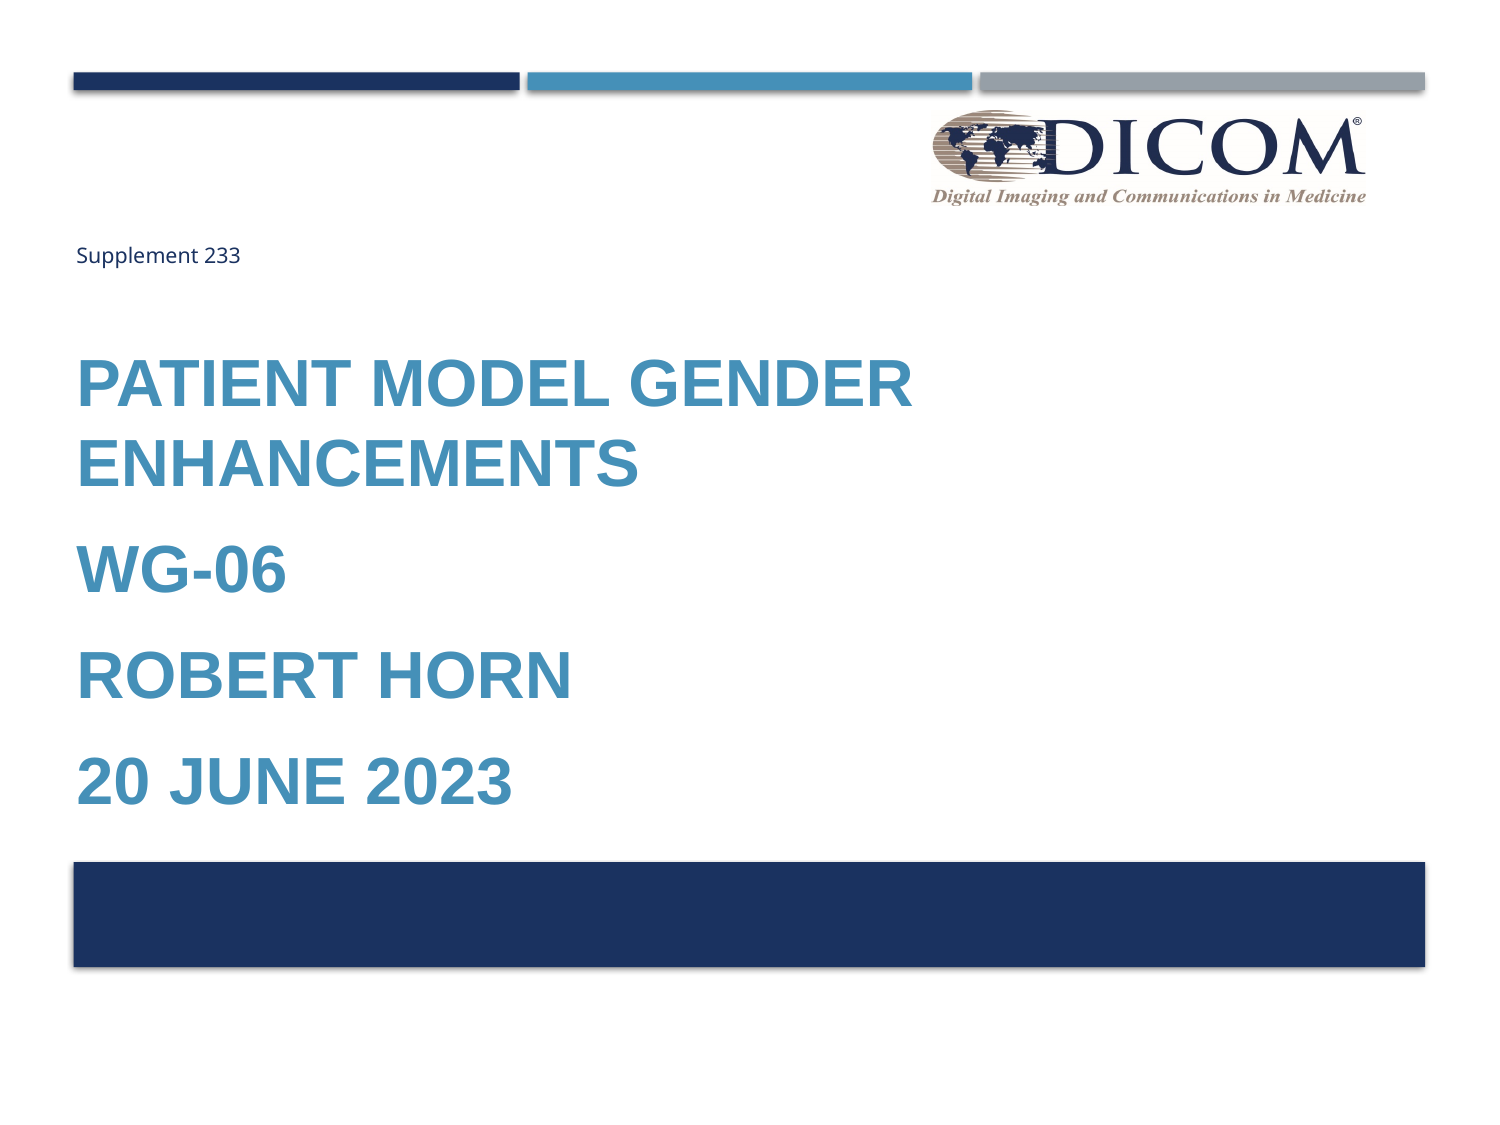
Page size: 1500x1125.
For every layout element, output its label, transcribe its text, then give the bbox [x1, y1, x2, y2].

subtitle Patient Model Gender Enhancements WG-06 Robert Horn 20 June 2023 [61, 332, 1439, 832]
picture [931, 110, 1366, 206]
text_box [61, 763, 1414, 1003]
title Supplement 233 [61, 209, 1406, 276]
